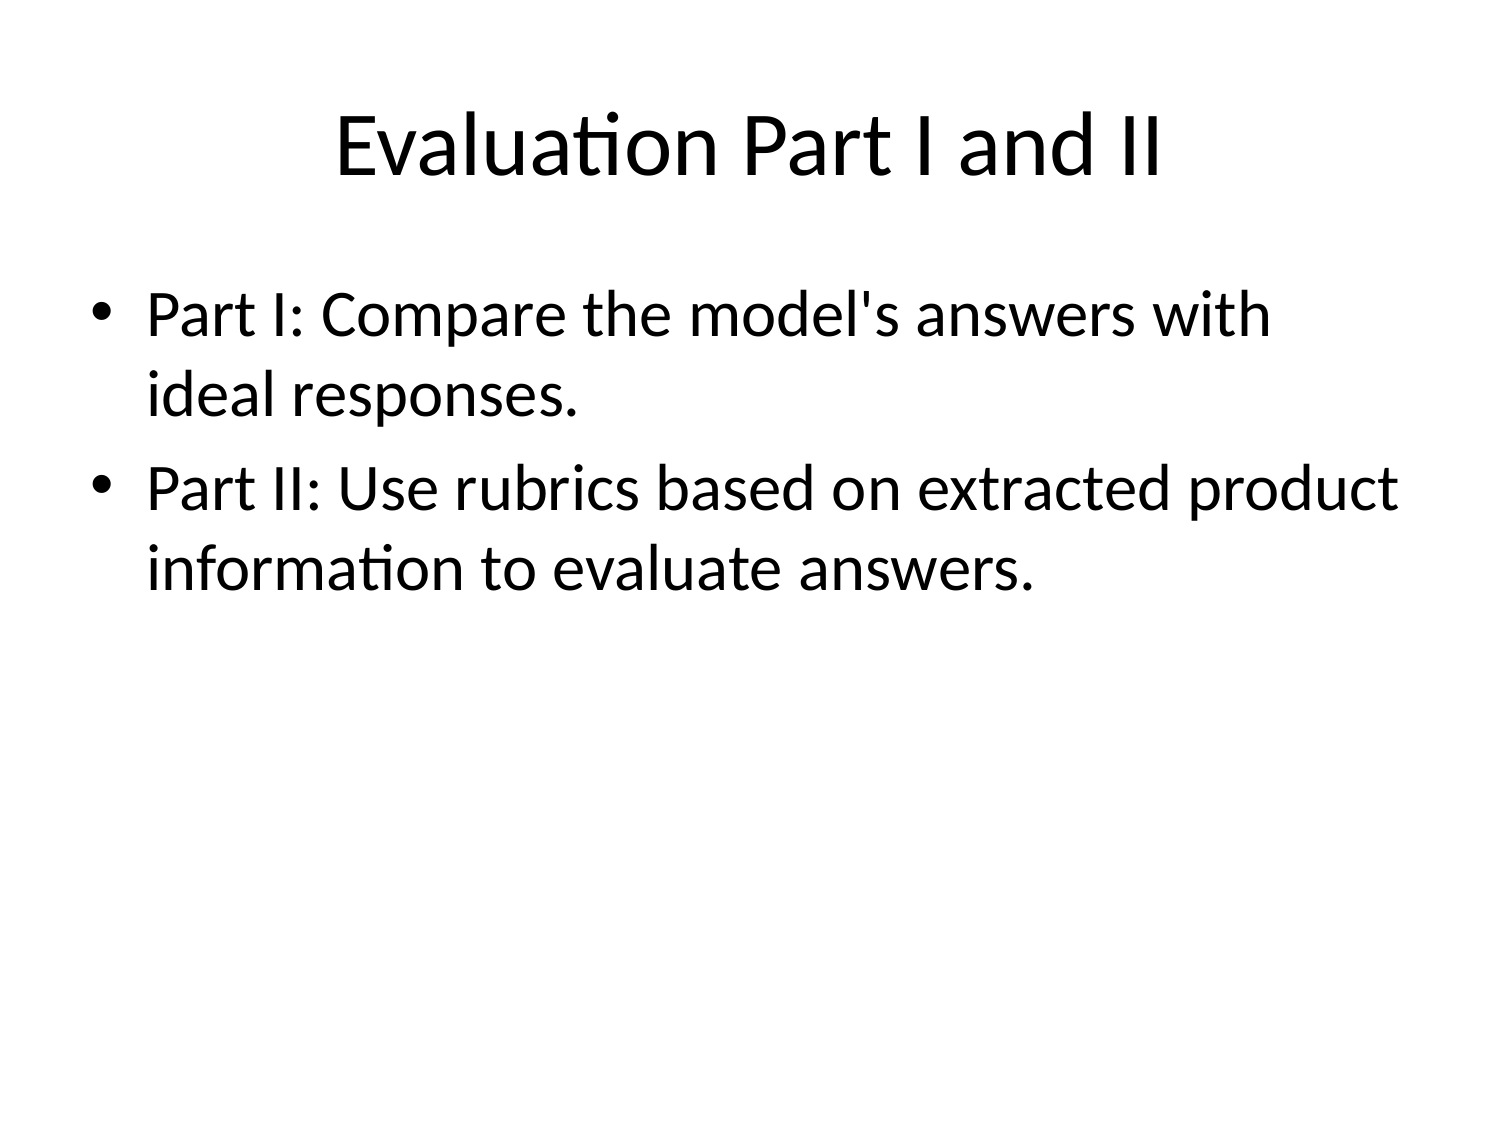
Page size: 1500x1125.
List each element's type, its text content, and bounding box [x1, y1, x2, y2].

list Part I: Compare the model's answers with ideal responses. Part II: Use rubrics based on extracted product information to evaluate answers. [75, 262, 1425, 1005]
title Evaluation Part I and II [75, 45, 1425, 233]
